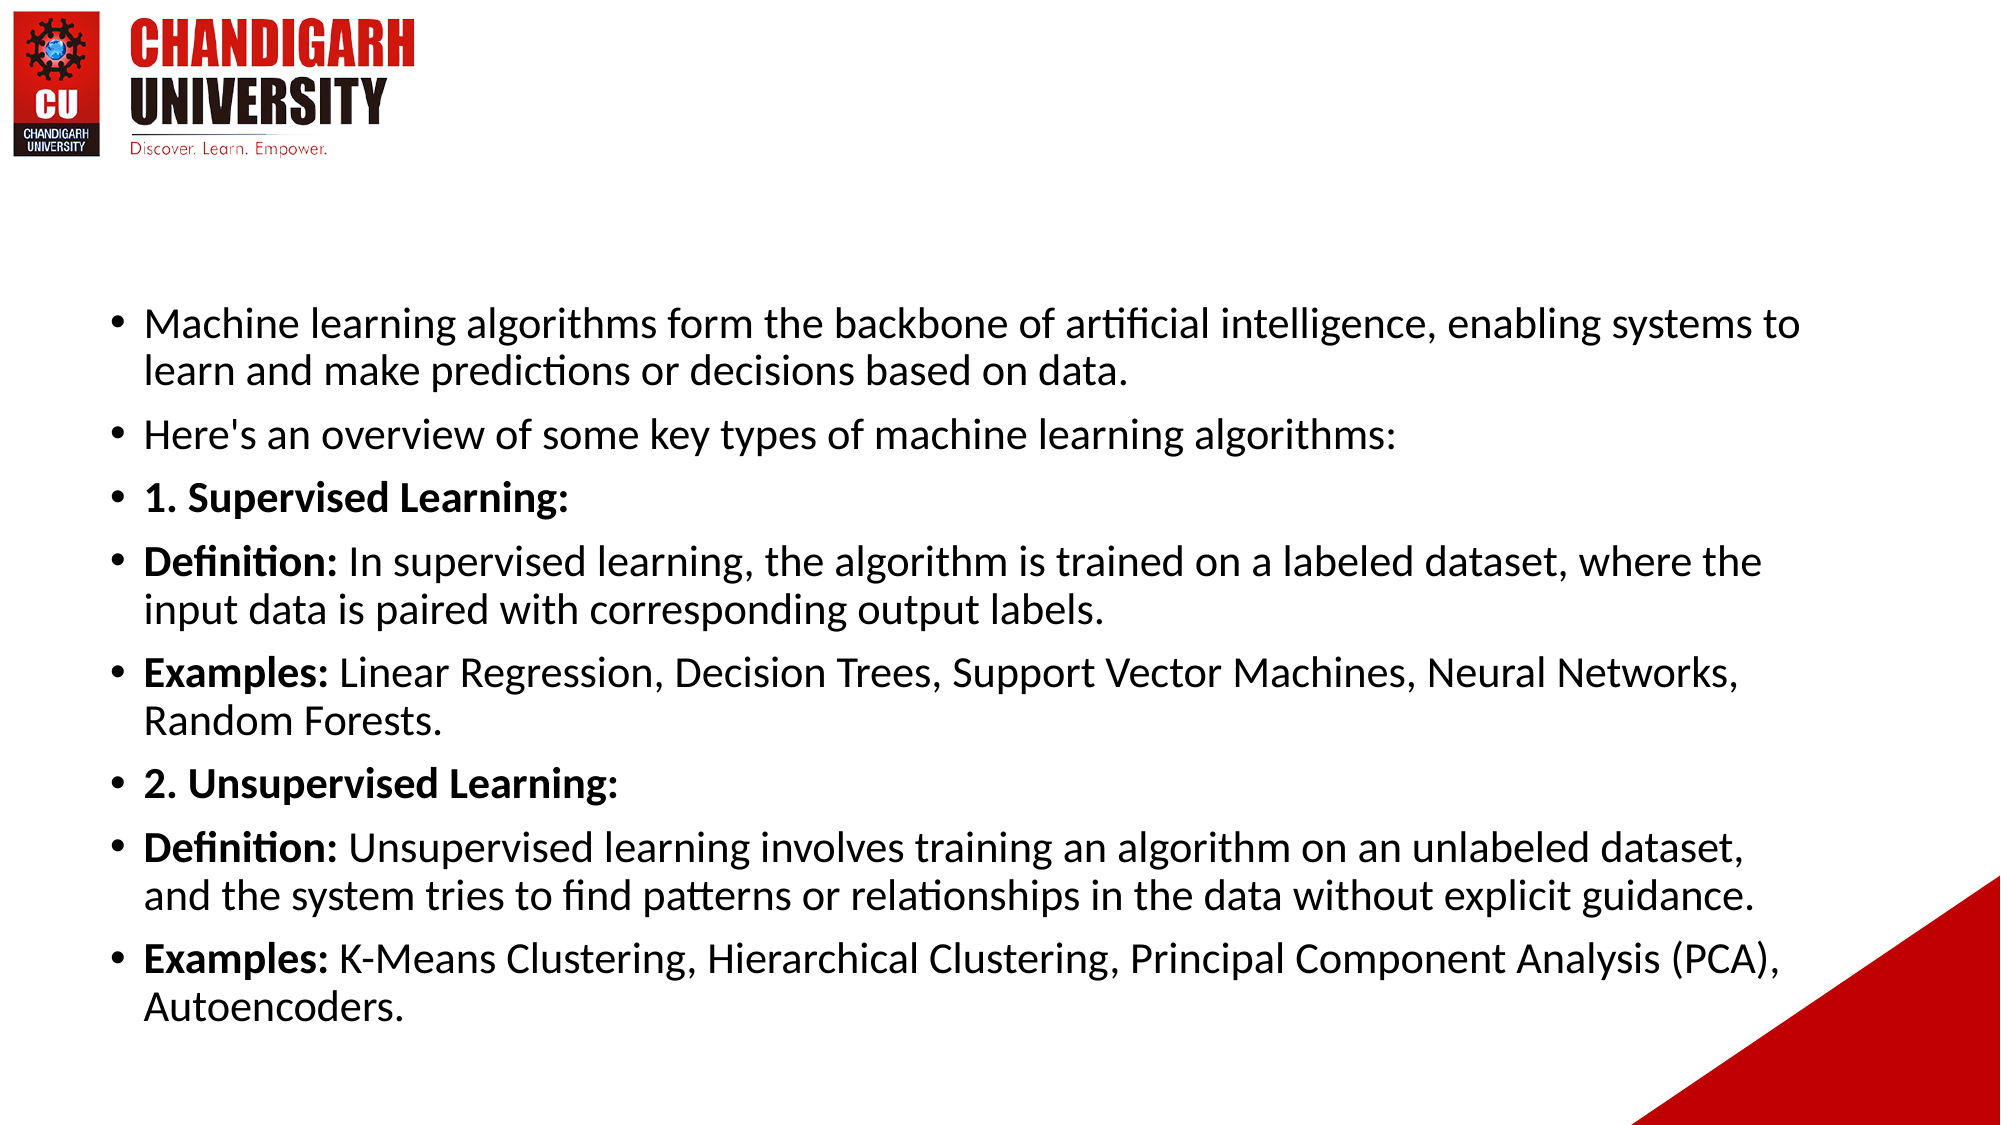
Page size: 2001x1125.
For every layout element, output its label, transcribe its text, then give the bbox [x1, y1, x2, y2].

picture [1, 3, 423, 172]
text_box [1629, 874, 2000, 1125]
list Machine learning algorithms form the backbone of artificial intelligence, enabling systems to learn and make predictions or decisions based on data. Here's an overview of some key types of machine learning algorithms: 1. Supervised Learning: Definition: In supervised learning, the algorithm is trained on a labeled dataset, where the input data is paired with corresponding output labels. Examples: Linear Regression, Decision Trees, Support Vector Machines, Neural Networks, Random Forests. 2. Unsupervised Learning: Definition: Unsupervised learning involves training an algorithm on an unlabeled dataset, and the system tries to find patterns or relationships in the data without explicit guidance. Examples: K-Means Clustering, Hierarchical Clustering, Principal Component Analysis (PCA), Autoencoders. [95, 292, 1839, 1050]
